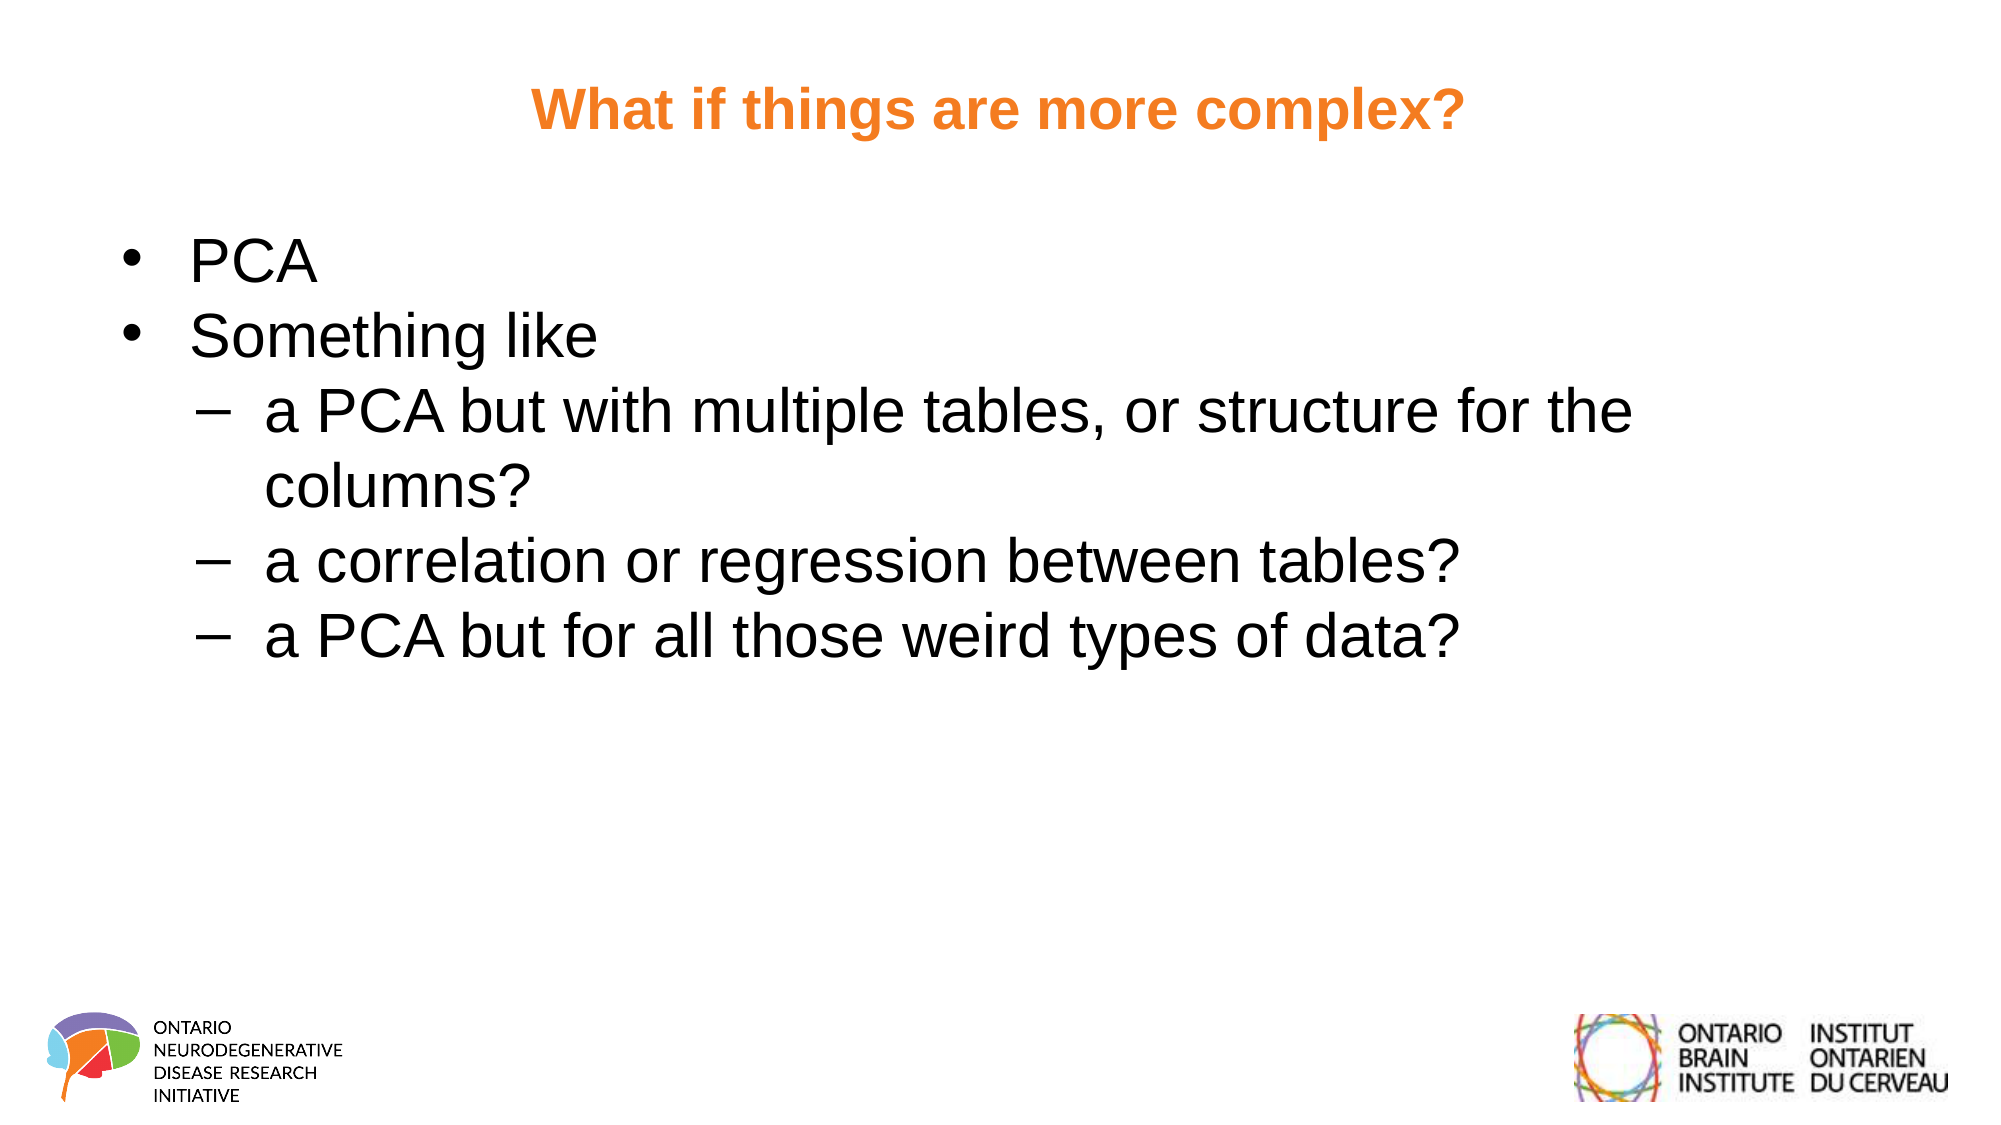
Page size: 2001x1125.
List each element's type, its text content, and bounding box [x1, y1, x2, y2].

picture [33, 1003, 356, 1114]
title What if things are more complex? [99, 12, 1900, 200]
list PCA Something like a PCA but with multiple tables, or structure for the columns? a correlation or regression between tables? a PCA but for all those weird types of data? [99, 212, 1900, 988]
picture [1574, 1014, 1948, 1102]
